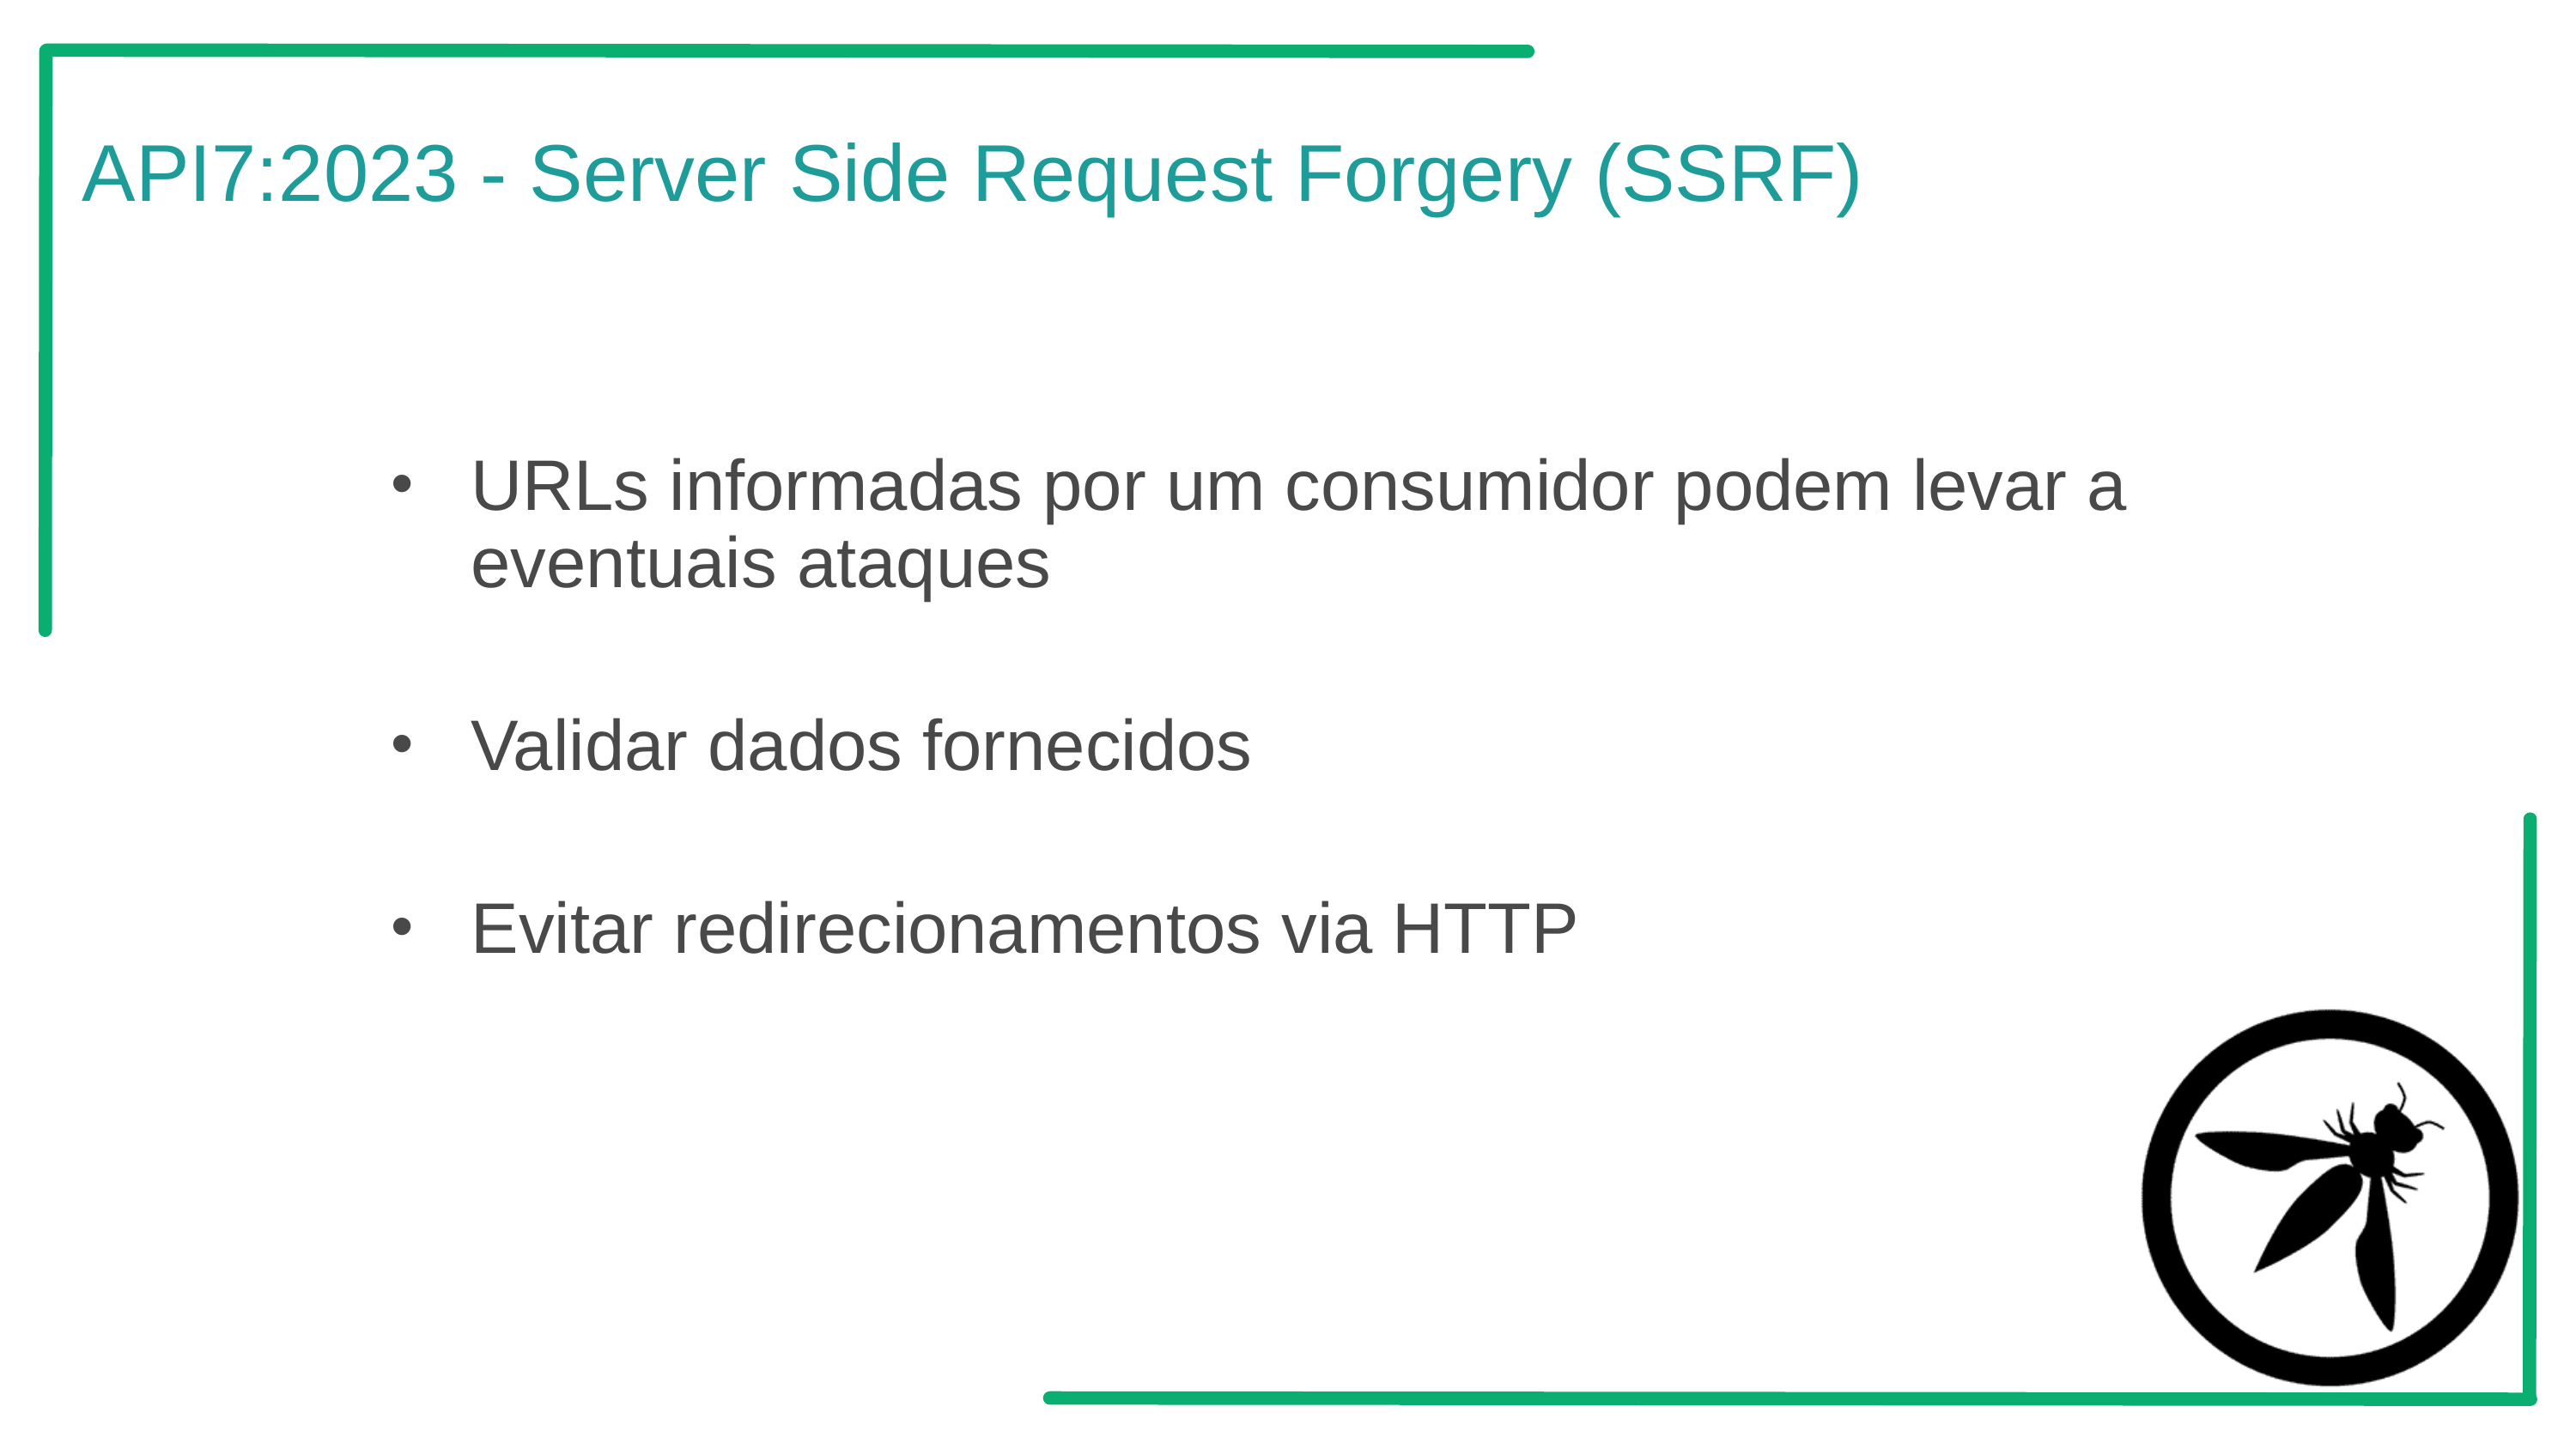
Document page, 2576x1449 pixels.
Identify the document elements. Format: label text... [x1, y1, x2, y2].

picture [2075, 957, 2549, 1440]
list URLs informadas por um consumidor podem levar a eventuais ataques Validar dados fornecidos Evitar redirecionamentos via HTTP [377, 434, 2199, 1014]
text_box API7:2023 - Server Side Request Forgery (SSRF) [82, 82, 2037, 218]
